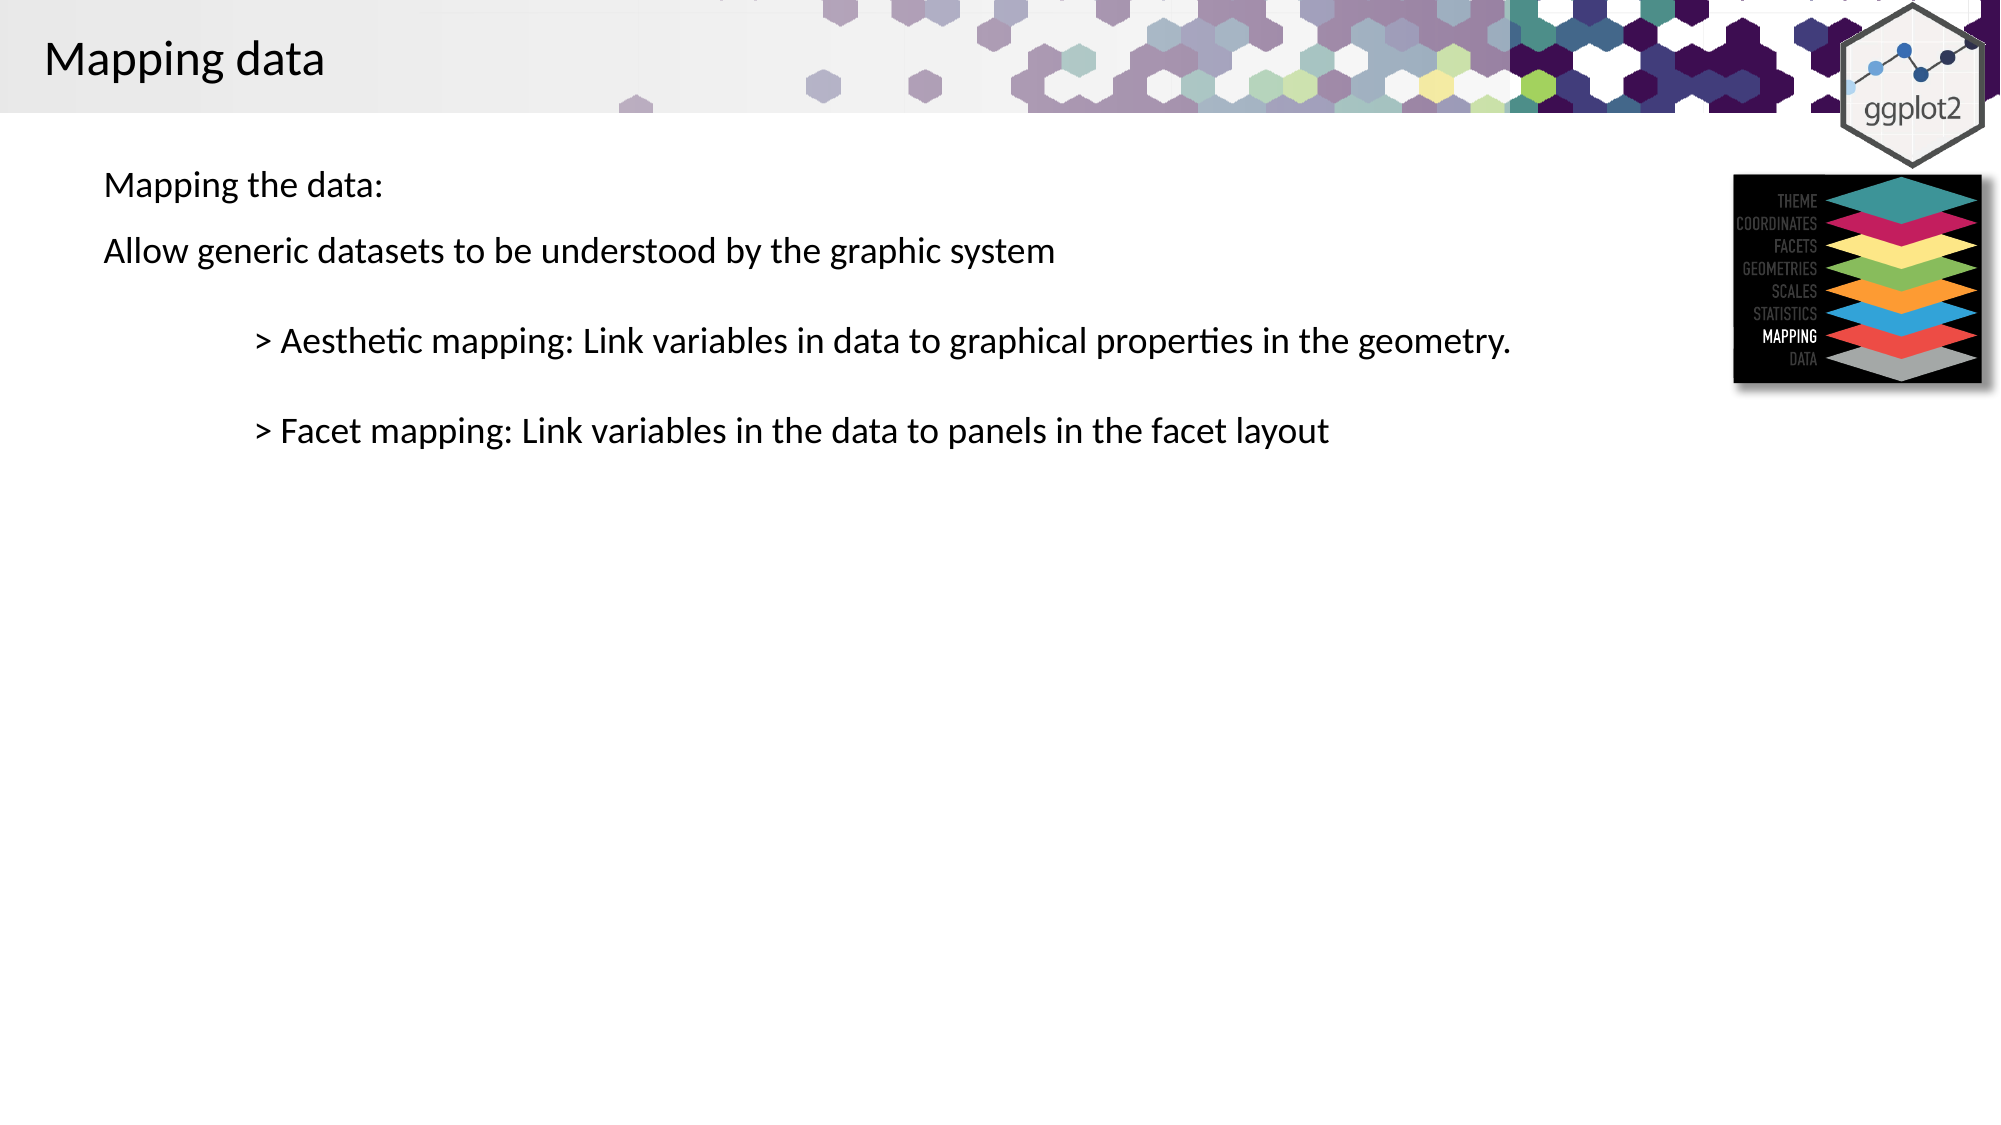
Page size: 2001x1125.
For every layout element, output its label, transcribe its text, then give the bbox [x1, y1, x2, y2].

text_box [0, 0, 419, 113]
picture [419, 0, 1751, 113]
text_box Mapping the data: [88, 152, 1125, 212]
text_box Mapping data [29, 17, 419, 93]
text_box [1733, 174, 1982, 384]
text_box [1751, 0, 2000, 180]
text_box Allow generic datasets to be understood by the graphic system > Aesthetic mapping: Link variables in data to graphical properties in the geometry. > Facet mapping: Link variables in the data to panels in the facet layout [88, 218, 1911, 459]
